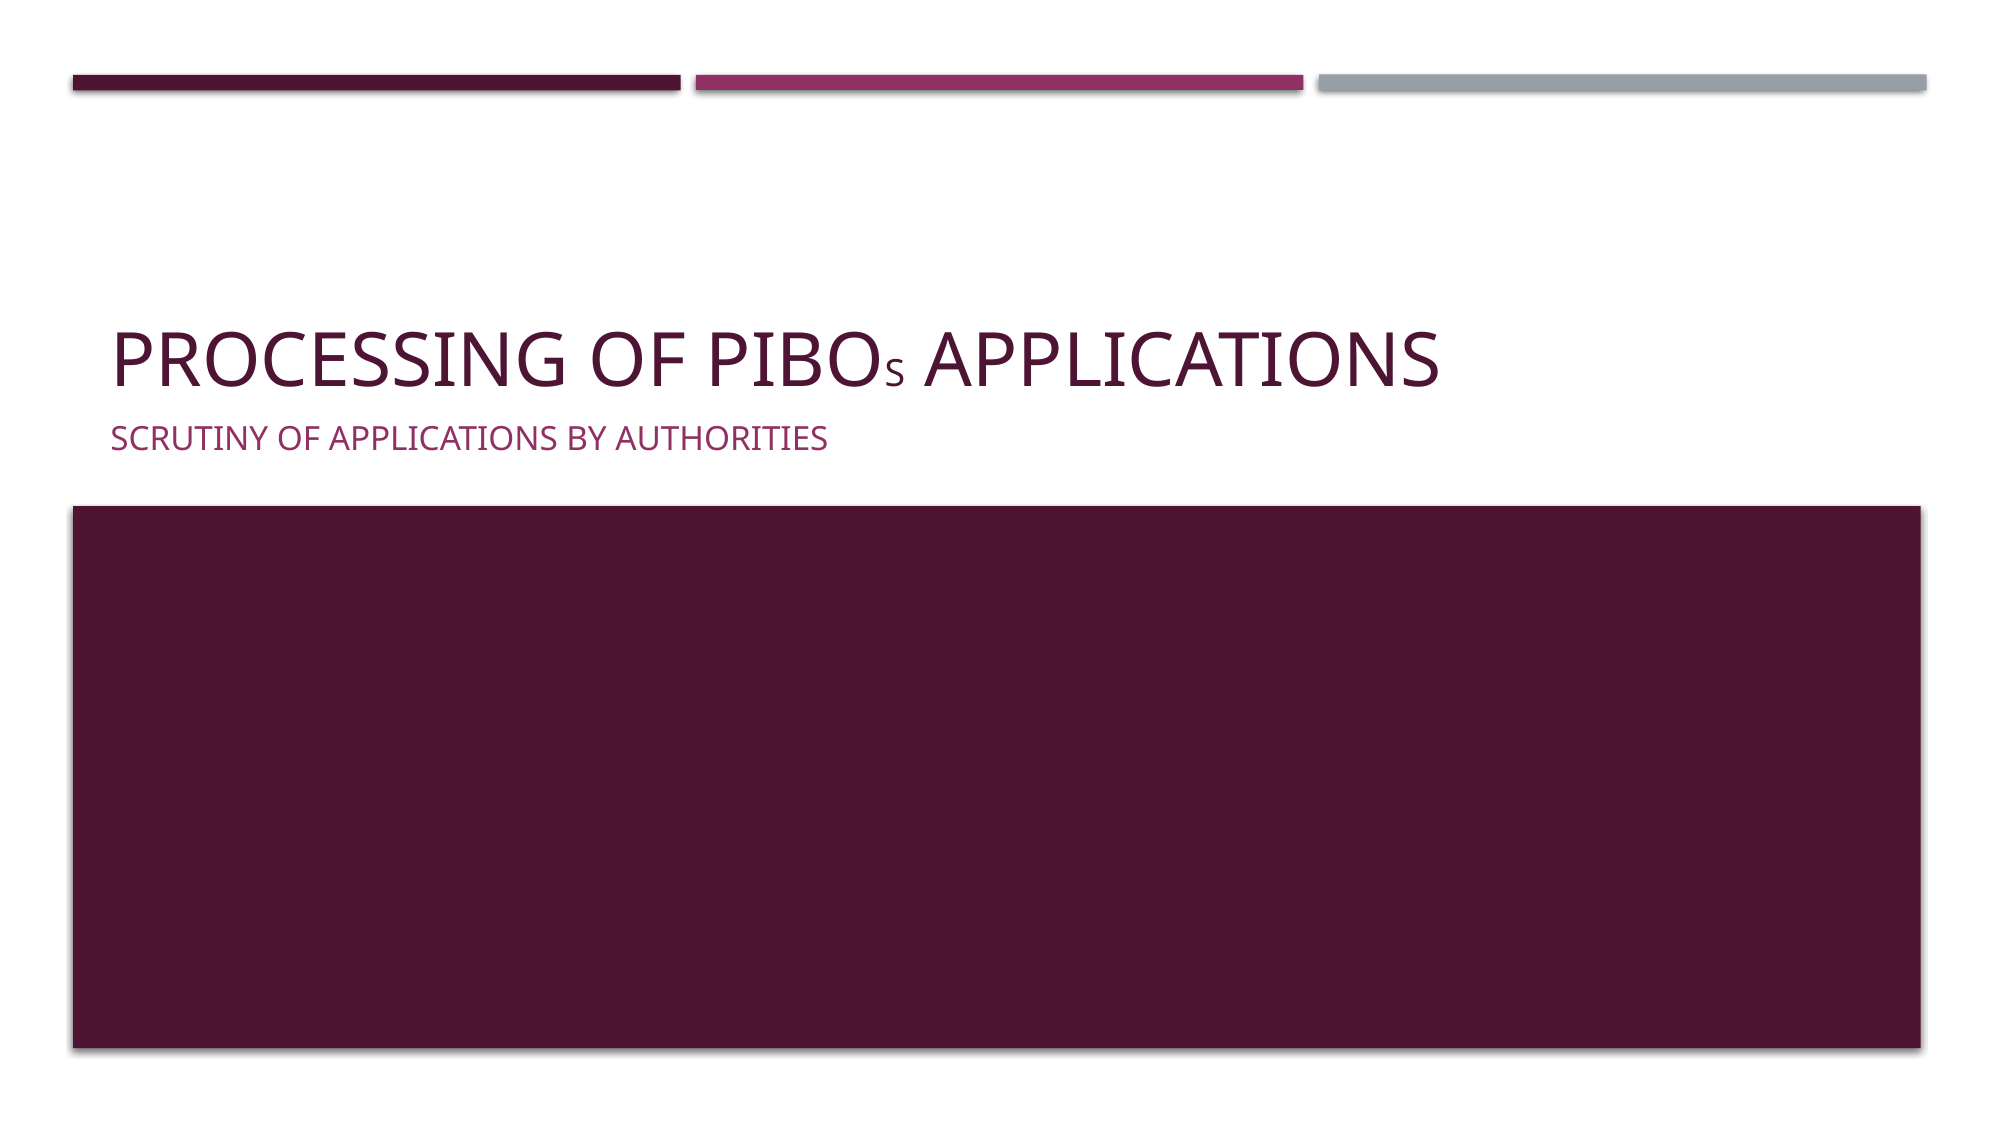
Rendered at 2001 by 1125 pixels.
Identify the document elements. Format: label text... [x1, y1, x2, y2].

subtitle Scrutiny of applications by authorities [95, 409, 1899, 507]
title PROCESSING OF PIBOs APPLICATIONS [95, 167, 1899, 409]
